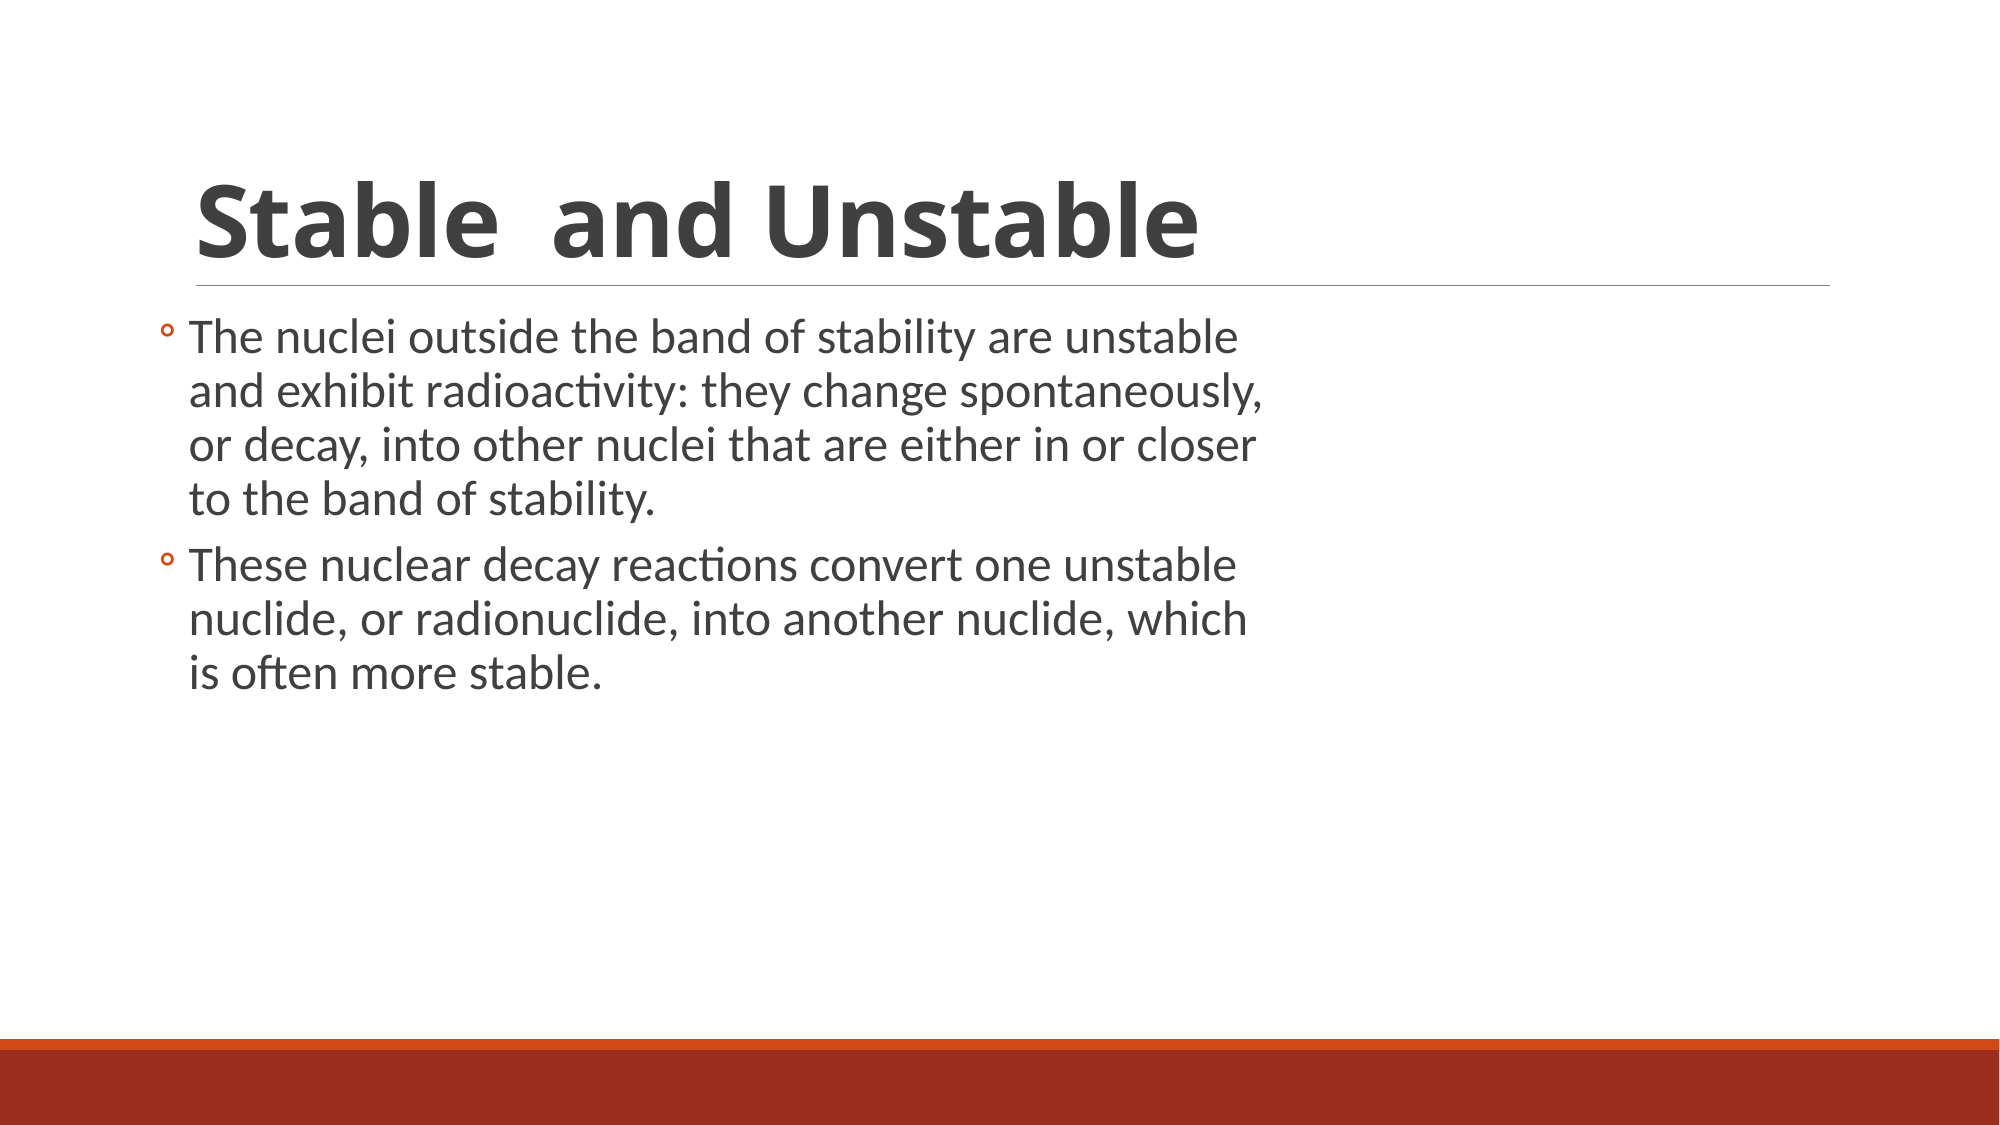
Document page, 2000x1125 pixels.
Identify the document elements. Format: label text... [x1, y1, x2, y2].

title Stable and Unstable [179, 47, 1830, 285]
list The nuclei outside the band of stability are unstable and exhibit radioactivity: they change spontaneously, or decay, into other nuclei that are either in or closer to the band of stability. These nuclear decay reactions convert one unstable nuclide, or radionuclide, into another nuclide, which is often more stable. [125, 302, 1272, 963]
